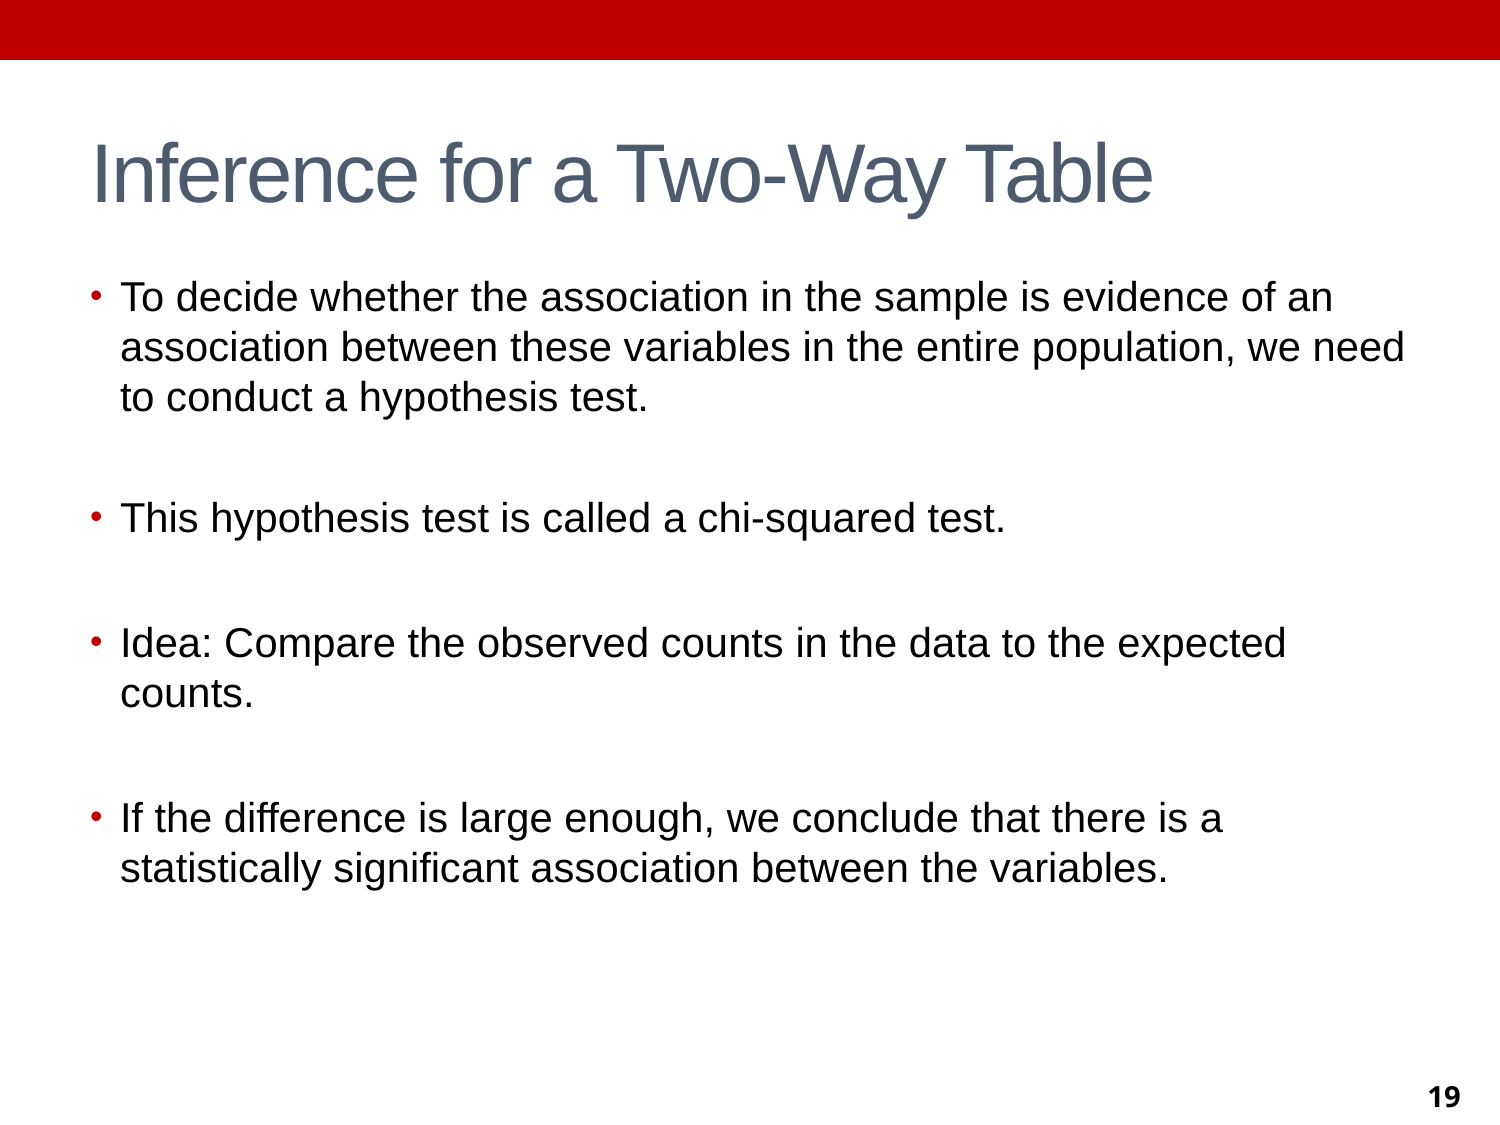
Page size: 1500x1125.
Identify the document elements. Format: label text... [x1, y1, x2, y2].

title Inference for a Two-Way Table [75, 87, 1425, 250]
list To decide whether the association in the sample is evidence of an association between these variables in the entire population, we need to conduct a hypothesis test. This hypothesis test is called a chi-squared test. Idea: Compare the observed counts in the data to the expected counts. If the difference is large enough, we conclude that there is a statistically significant association between the variables. [74, 262, 1426, 1063]
slide_number 19 [1412, 1071, 1500, 1125]
